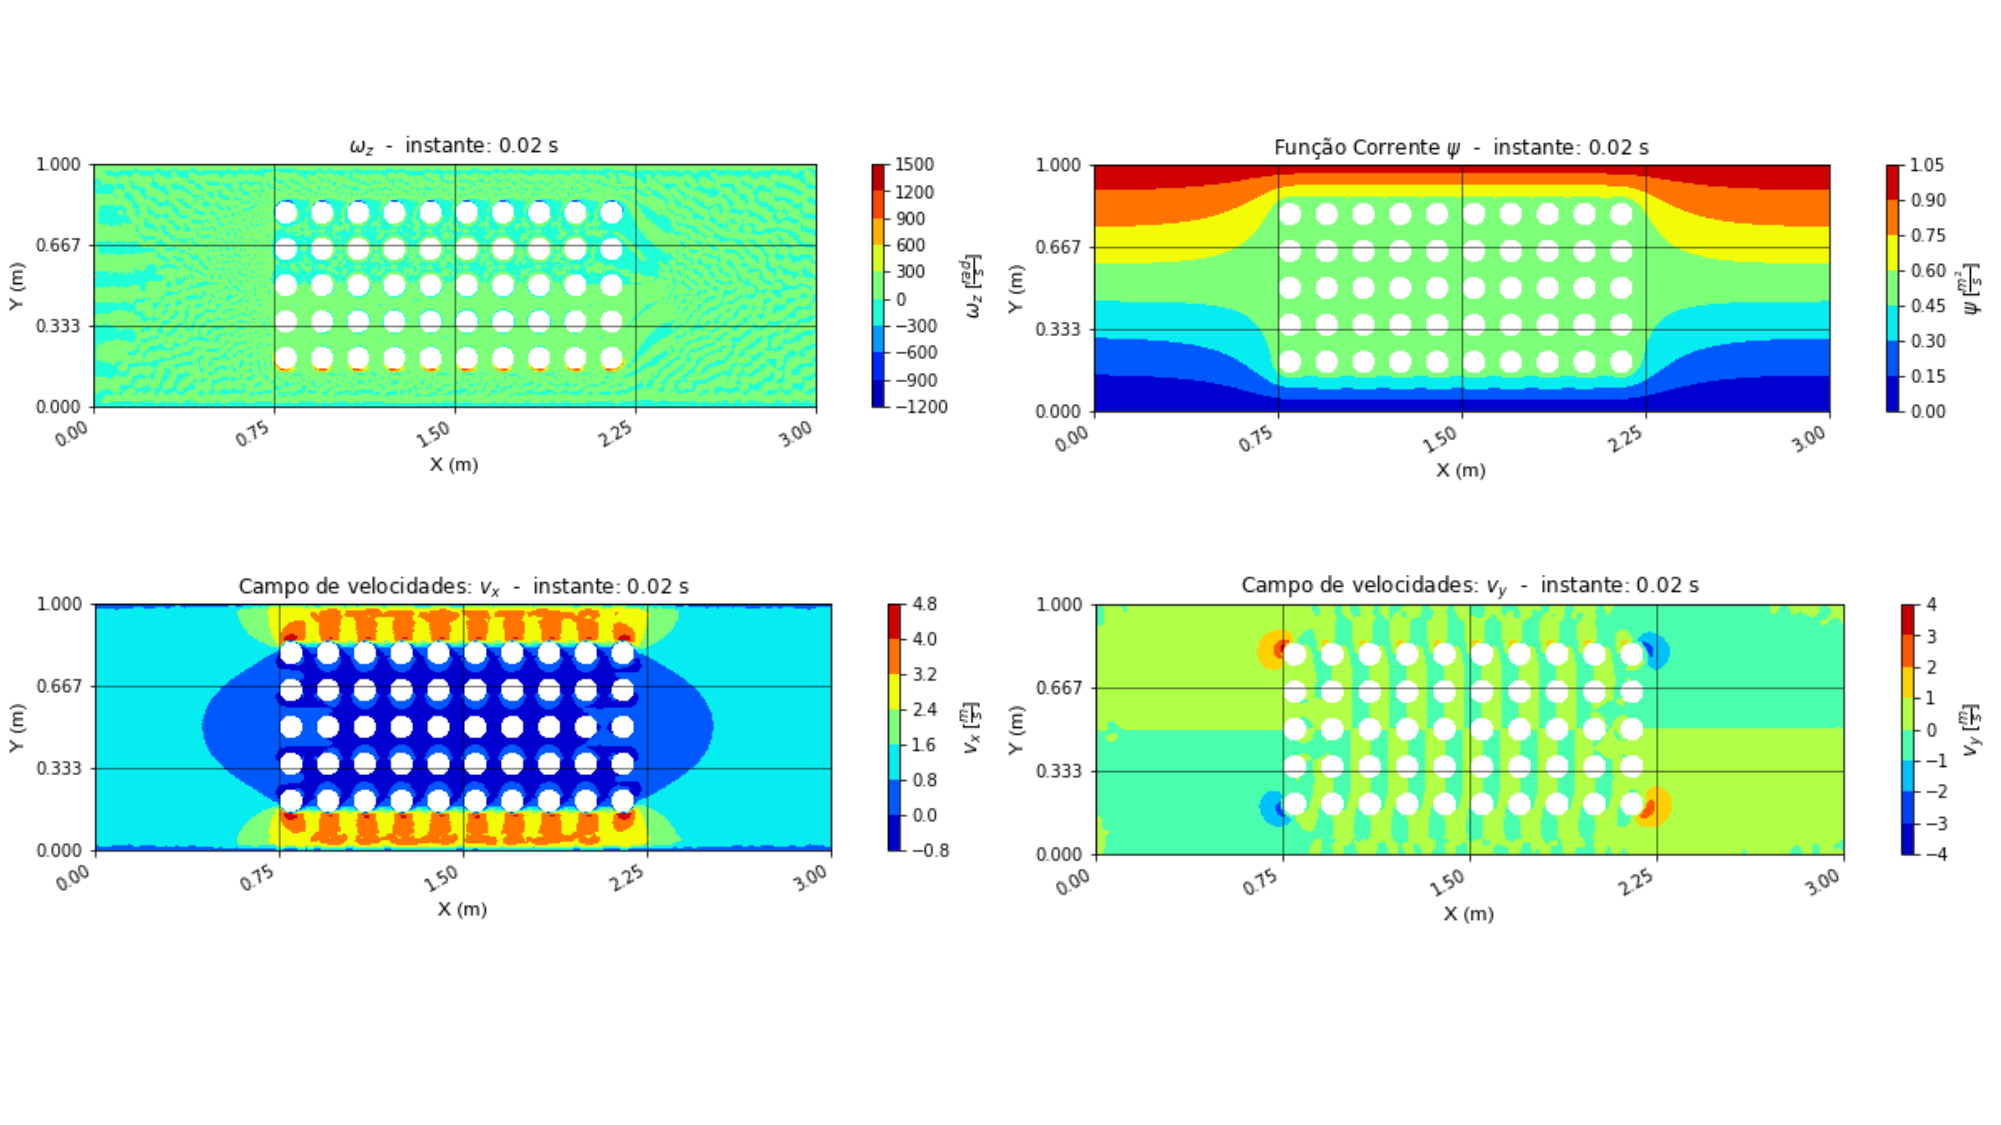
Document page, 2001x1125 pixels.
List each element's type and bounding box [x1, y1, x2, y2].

picture [0, 562, 2000, 936]
picture [0, 123, 2000, 492]
